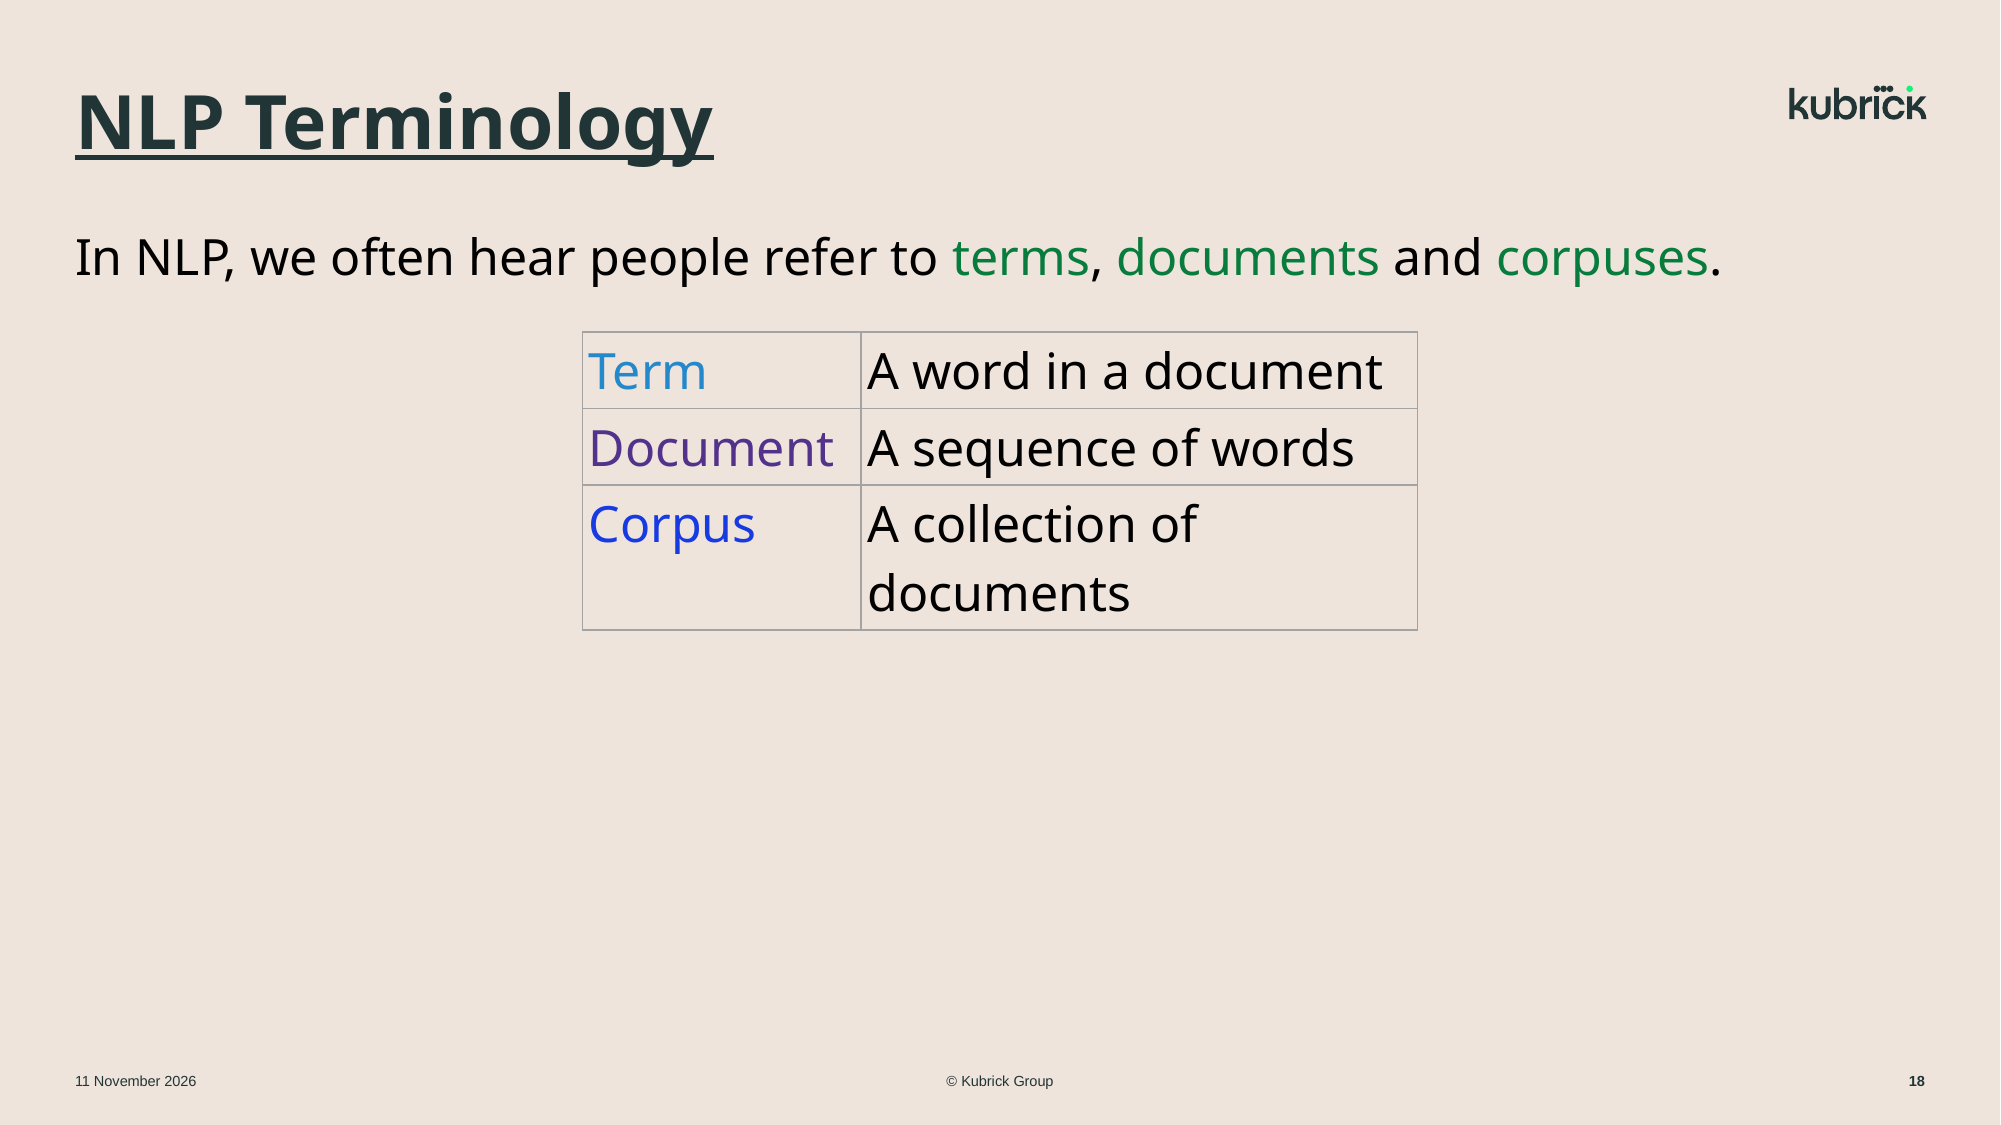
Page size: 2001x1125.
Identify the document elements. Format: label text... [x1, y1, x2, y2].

text_box In NLP, we often hear people refer to terms, documents and corpuses. [75, 221, 1925, 936]
title NLP Terminology [75, 84, 1692, 164]
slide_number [75, 1072, 525, 1104]
slide_number 18 [1475, 1072, 1925, 1104]
footer © Kubrick Group [662, 1071, 1338, 1103]
